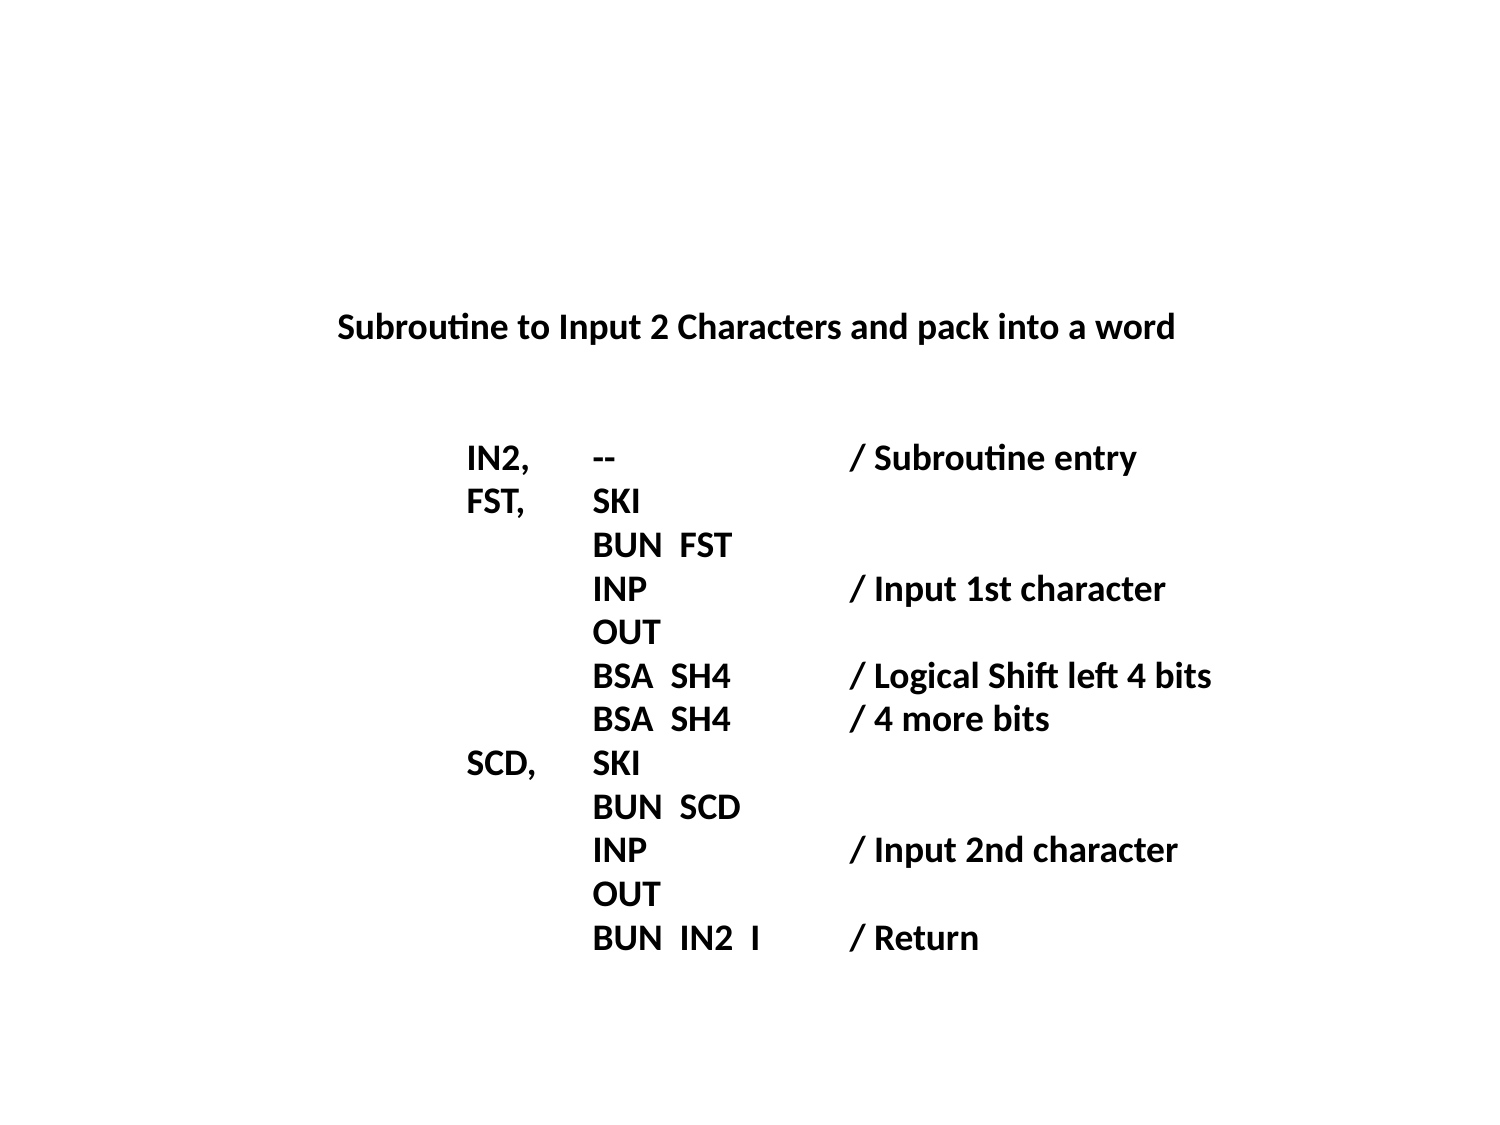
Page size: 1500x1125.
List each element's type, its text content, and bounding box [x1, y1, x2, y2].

text_box IN2, FST, SCD, [456, 430, 548, 789]
text_box / Subroutine entry / Input 1st character / Logical Shift left 4 bits / 4 more bits / Input 2nd character / Return [839, 430, 1223, 963]
text_box Subroutine to Input 2 Characters and pack into a word [326, 299, 1196, 352]
text_box -- SKI BUN FST INP OUT BSA SH4 BSA SH4 SKI BUN SCD INP OUT BUN IN2 I [582, 430, 772, 963]
